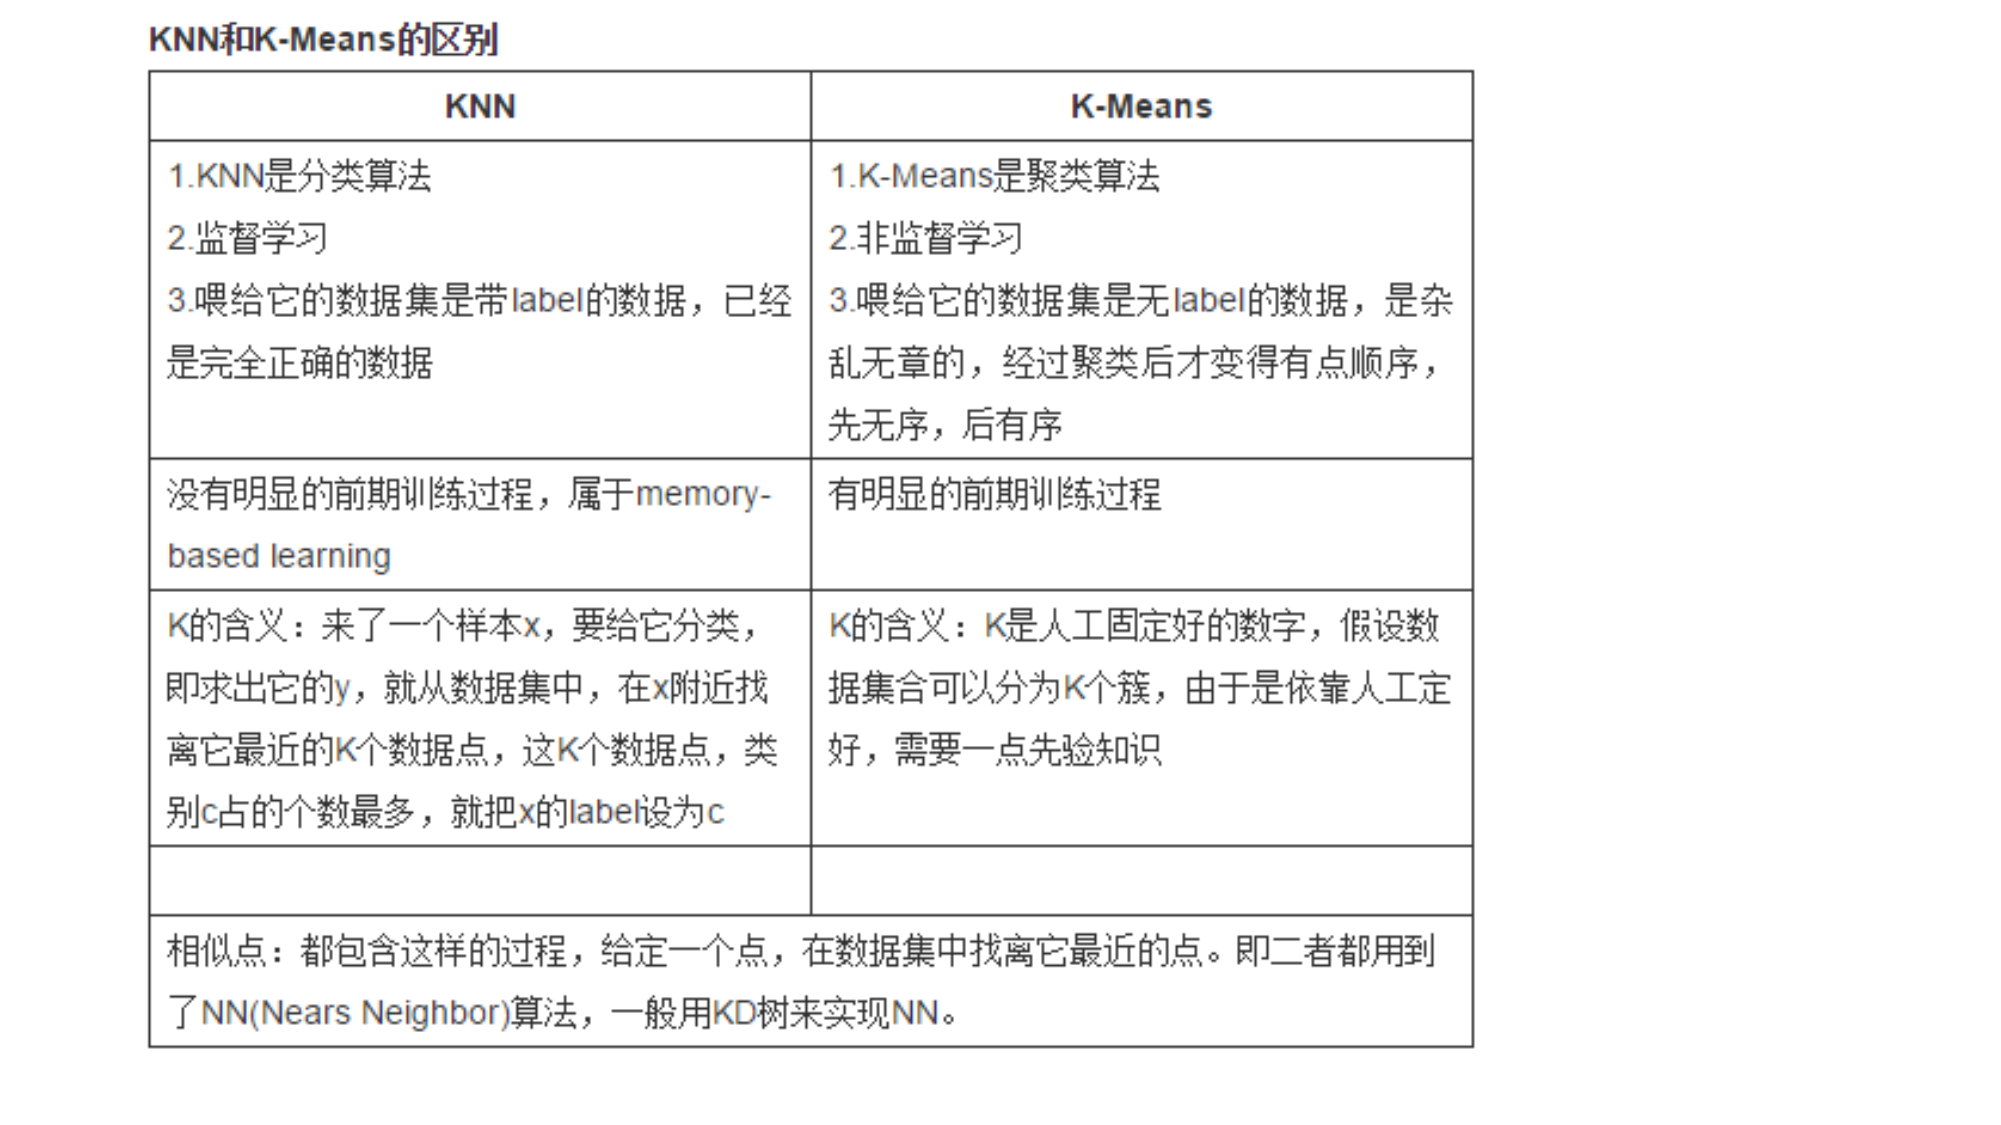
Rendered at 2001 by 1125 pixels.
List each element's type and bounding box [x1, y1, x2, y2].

picture [137, 0, 1525, 1075]
